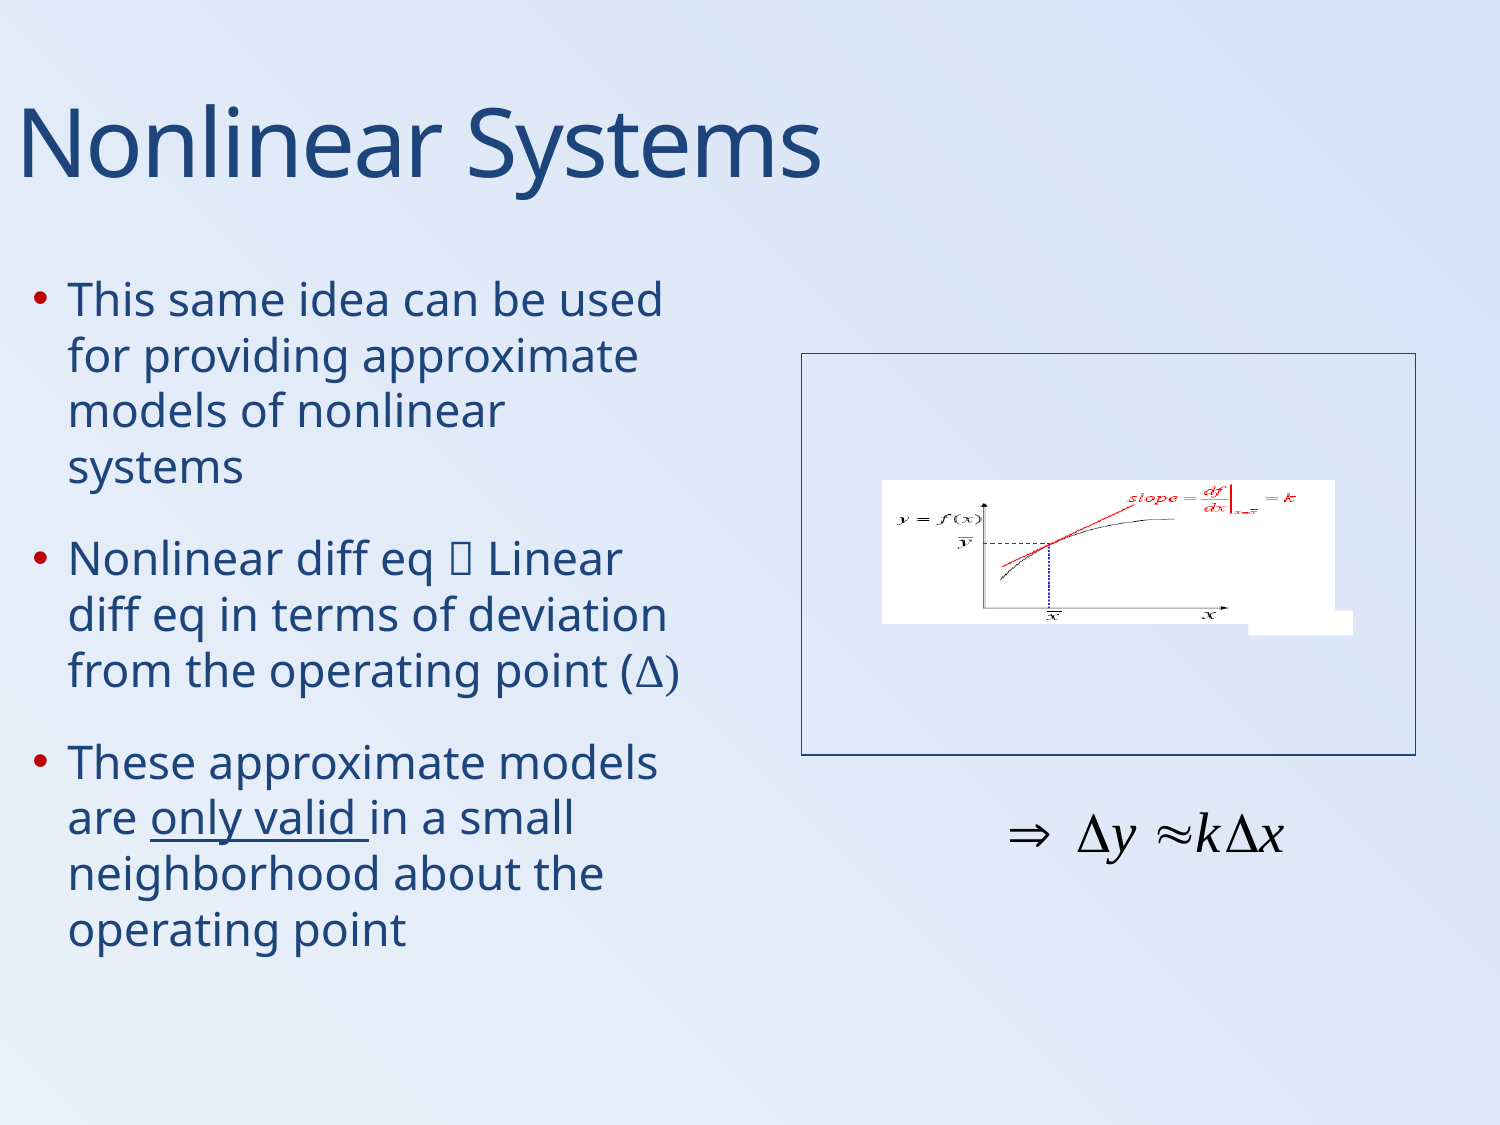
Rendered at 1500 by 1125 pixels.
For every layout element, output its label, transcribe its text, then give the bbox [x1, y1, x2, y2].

list This same idea can be used for providing approximate models of nonlinear systems Nonlinear diff eq  Linear diff eq in terms of deviation from the operating point (Δ) These approximate models are only valid in a small neighborhood about the operating point [0, 262, 700, 1005]
title Nonlinear Systems [0, 45, 1250, 233]
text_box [999, 799, 1295, 877]
picture [801, 353, 1416, 755]
